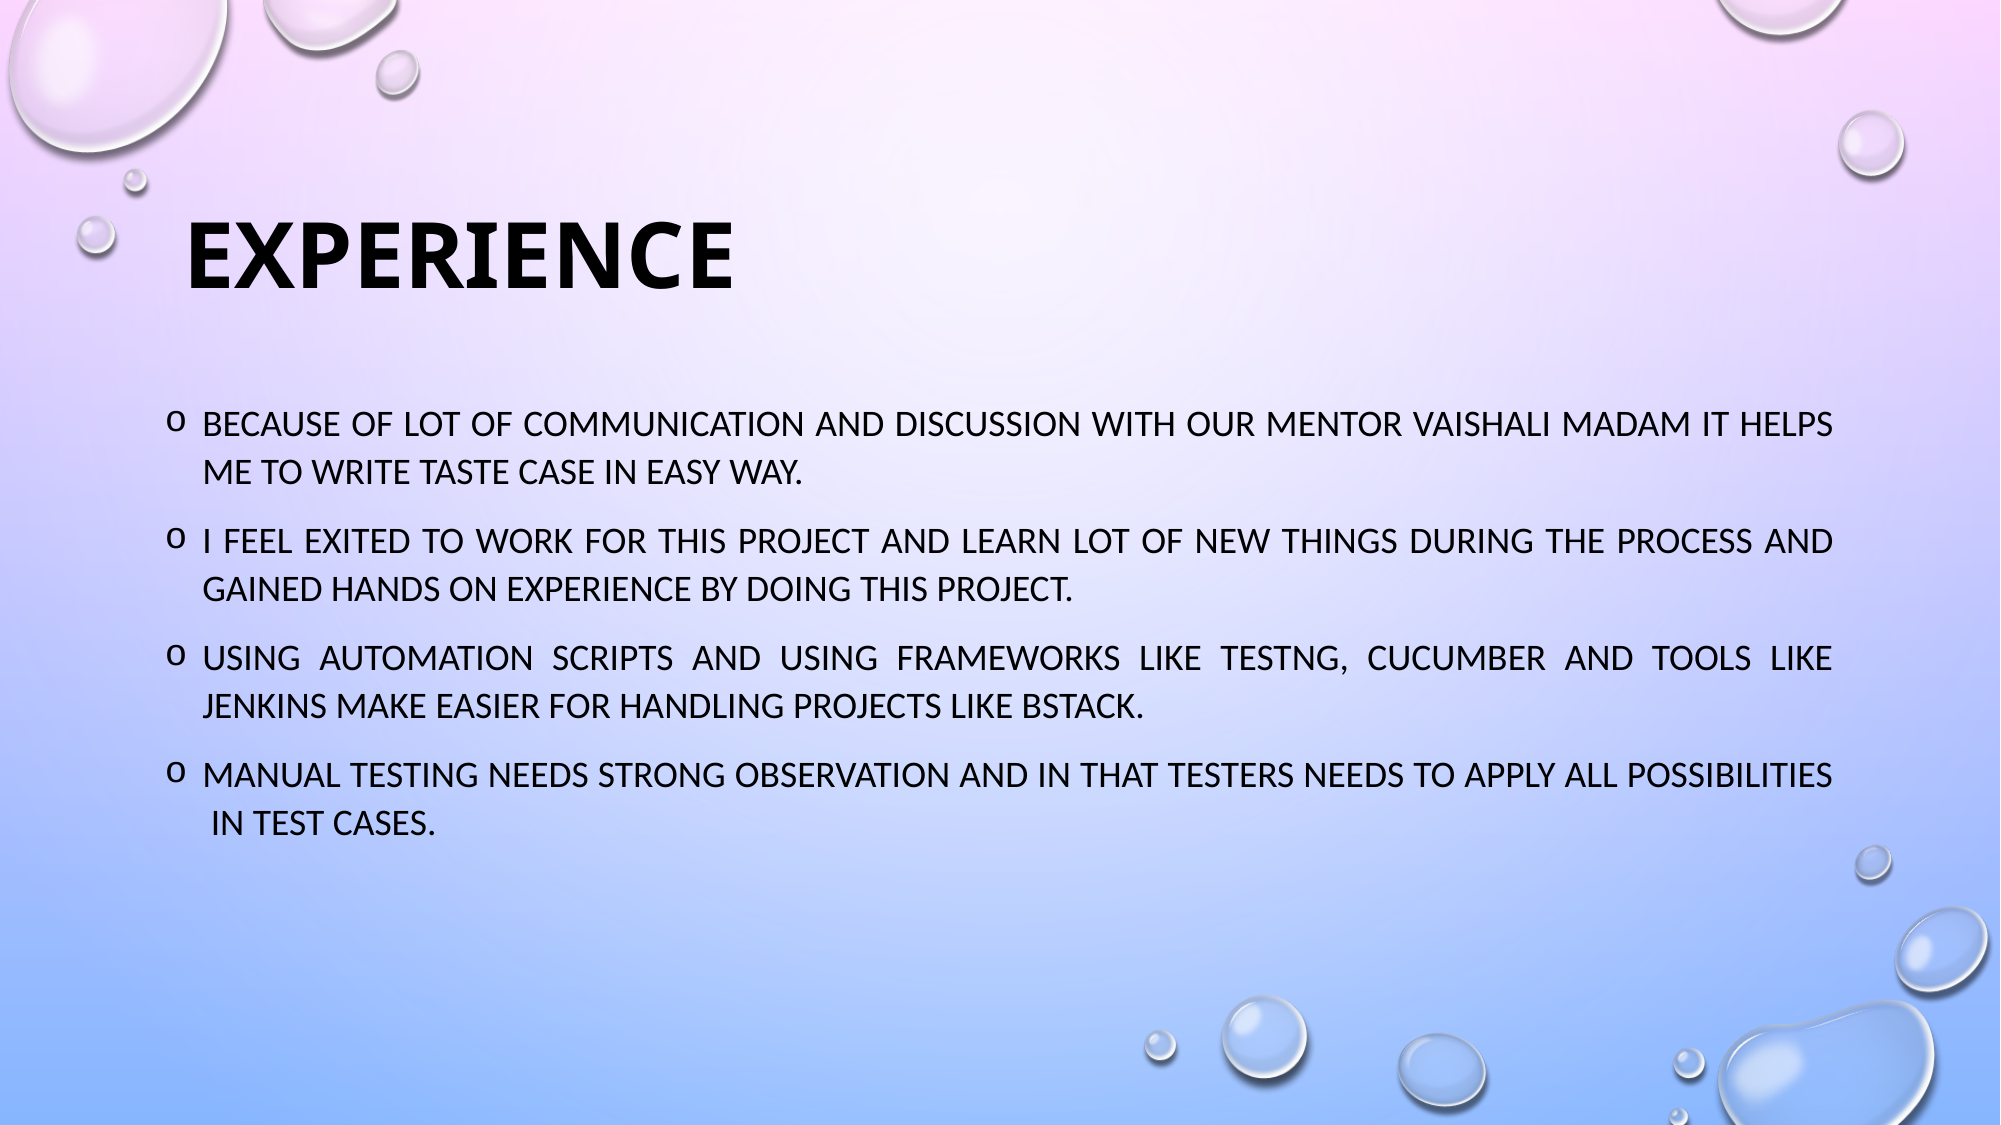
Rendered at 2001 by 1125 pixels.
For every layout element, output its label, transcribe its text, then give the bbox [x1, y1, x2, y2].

title Experience [168, 150, 1869, 413]
list Because of lot of communication And discussion with our mentor vaishali madam it helps me to write taste case in easy way. I feel exited to work for this project and learn lot of new things during the process and gained hands on experience by doing this project. Using automation scripts and using frameworks like testng, cucumber and tools like jenkins make easier for handling projects like bstack. Manual testing needs strong observation and in that testers needs to apply all possibilities in test cases. [149, 388, 1850, 950]
picture [0, 0, 2000, 1125]
